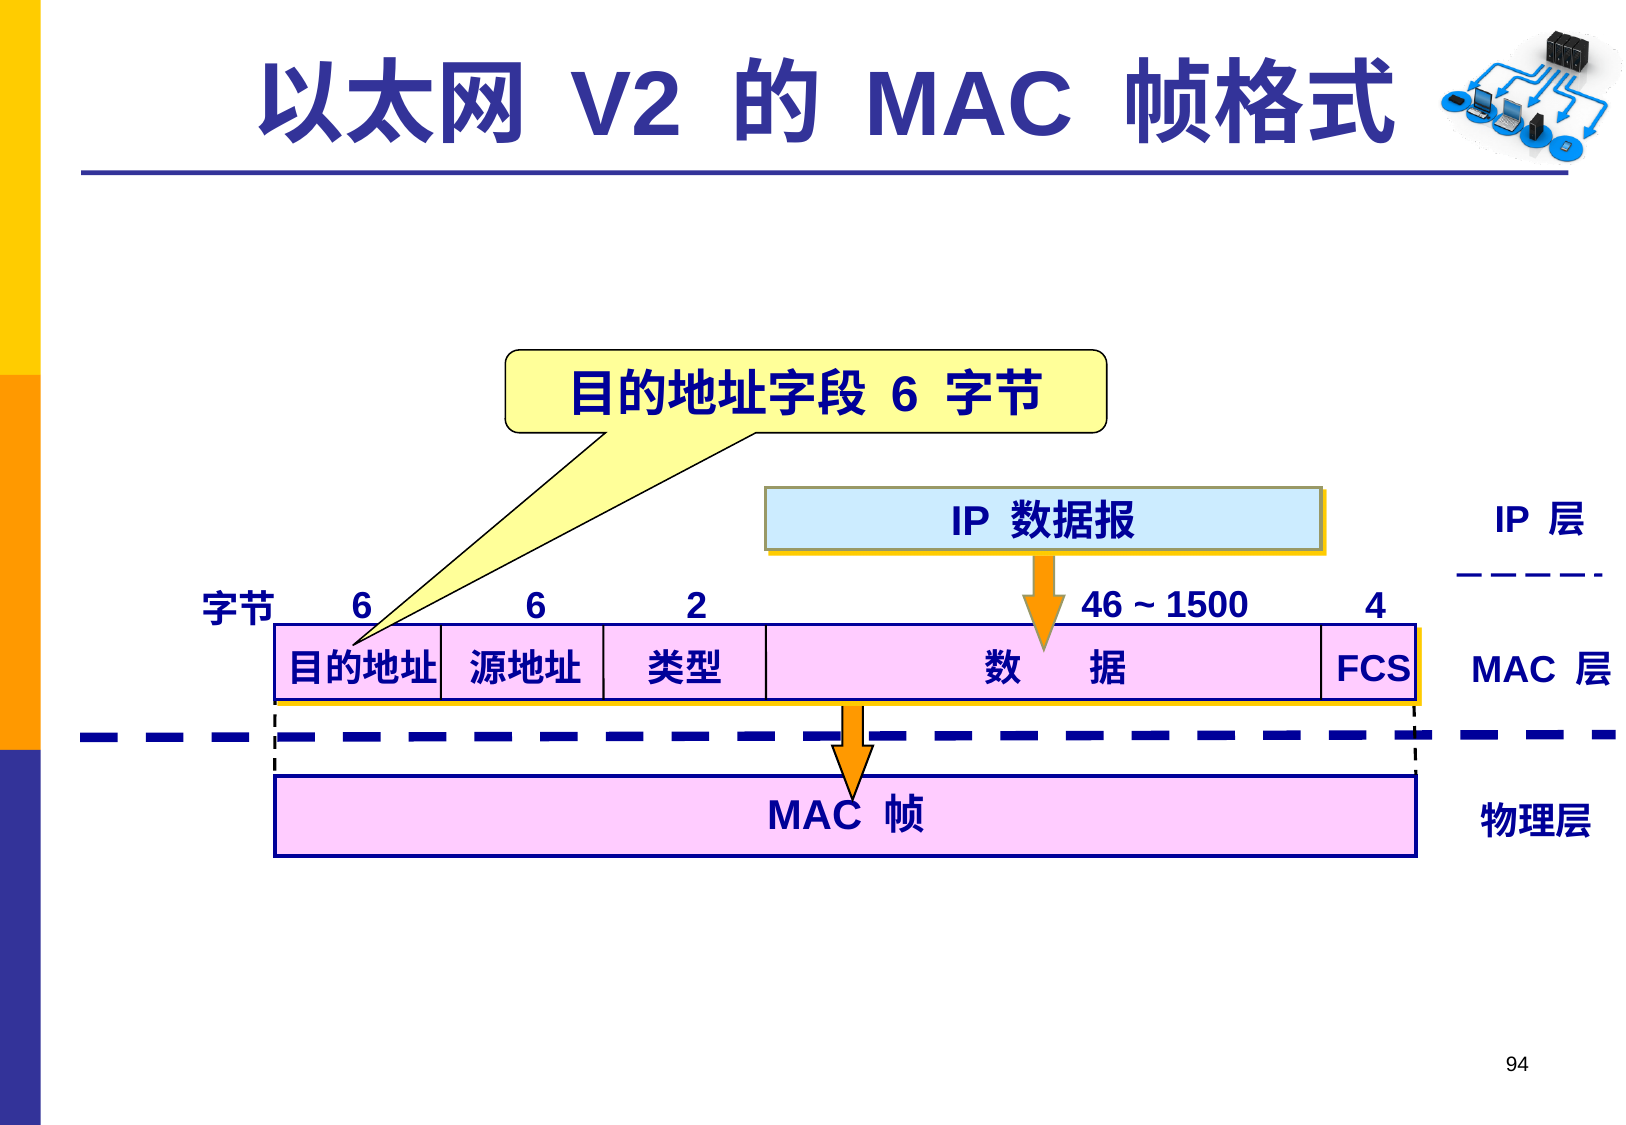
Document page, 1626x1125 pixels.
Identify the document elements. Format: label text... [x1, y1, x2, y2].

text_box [79, 487, 1625, 858]
title 以太网 V2 的 MAC 帧格式 [81, 30, 1569, 161]
slide_number 94 [1164, 1042, 1544, 1118]
text_box 目的地址字段 6 字节 [505, 349, 1107, 485]
picture [1438, 30, 1624, 165]
